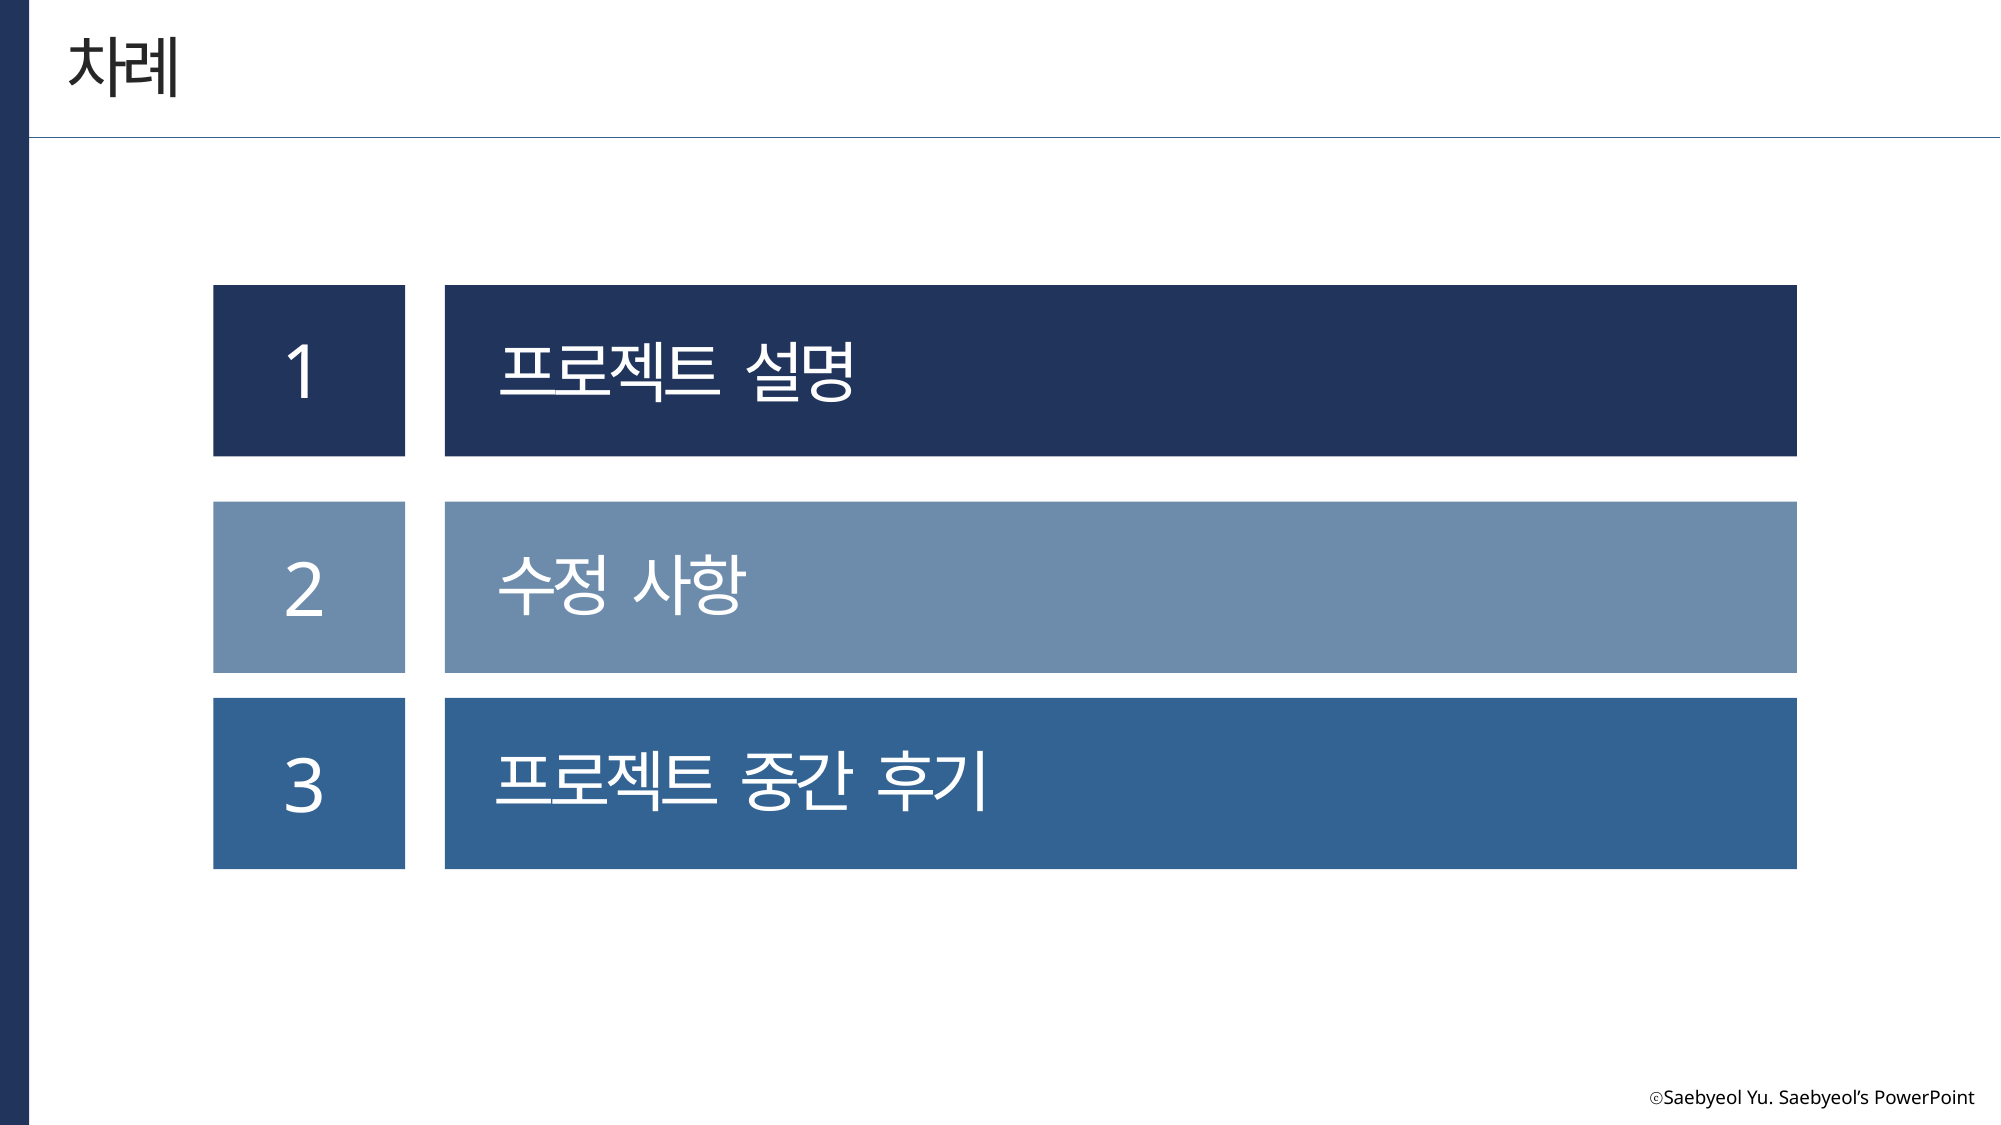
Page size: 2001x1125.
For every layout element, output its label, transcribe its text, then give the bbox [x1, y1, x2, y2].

text_box 차례 [51, 18, 199, 113]
text_box [0, 0, 30, 1125]
text_box 수정 사항 [481, 536, 764, 632]
text_box 2 [268, 534, 342, 639]
text_box [213, 697, 406, 870]
text_box 프로젝트 설명 [482, 323, 875, 419]
text_box [213, 501, 406, 673]
text_box 1 [267, 315, 340, 421]
text_box [444, 501, 1797, 673]
text_box [444, 284, 1798, 457]
text_box 프로젝트 중간 후기 [479, 732, 1007, 828]
text_box 3 [268, 730, 342, 835]
text_box [444, 697, 1797, 870]
text_box [212, 284, 406, 457]
